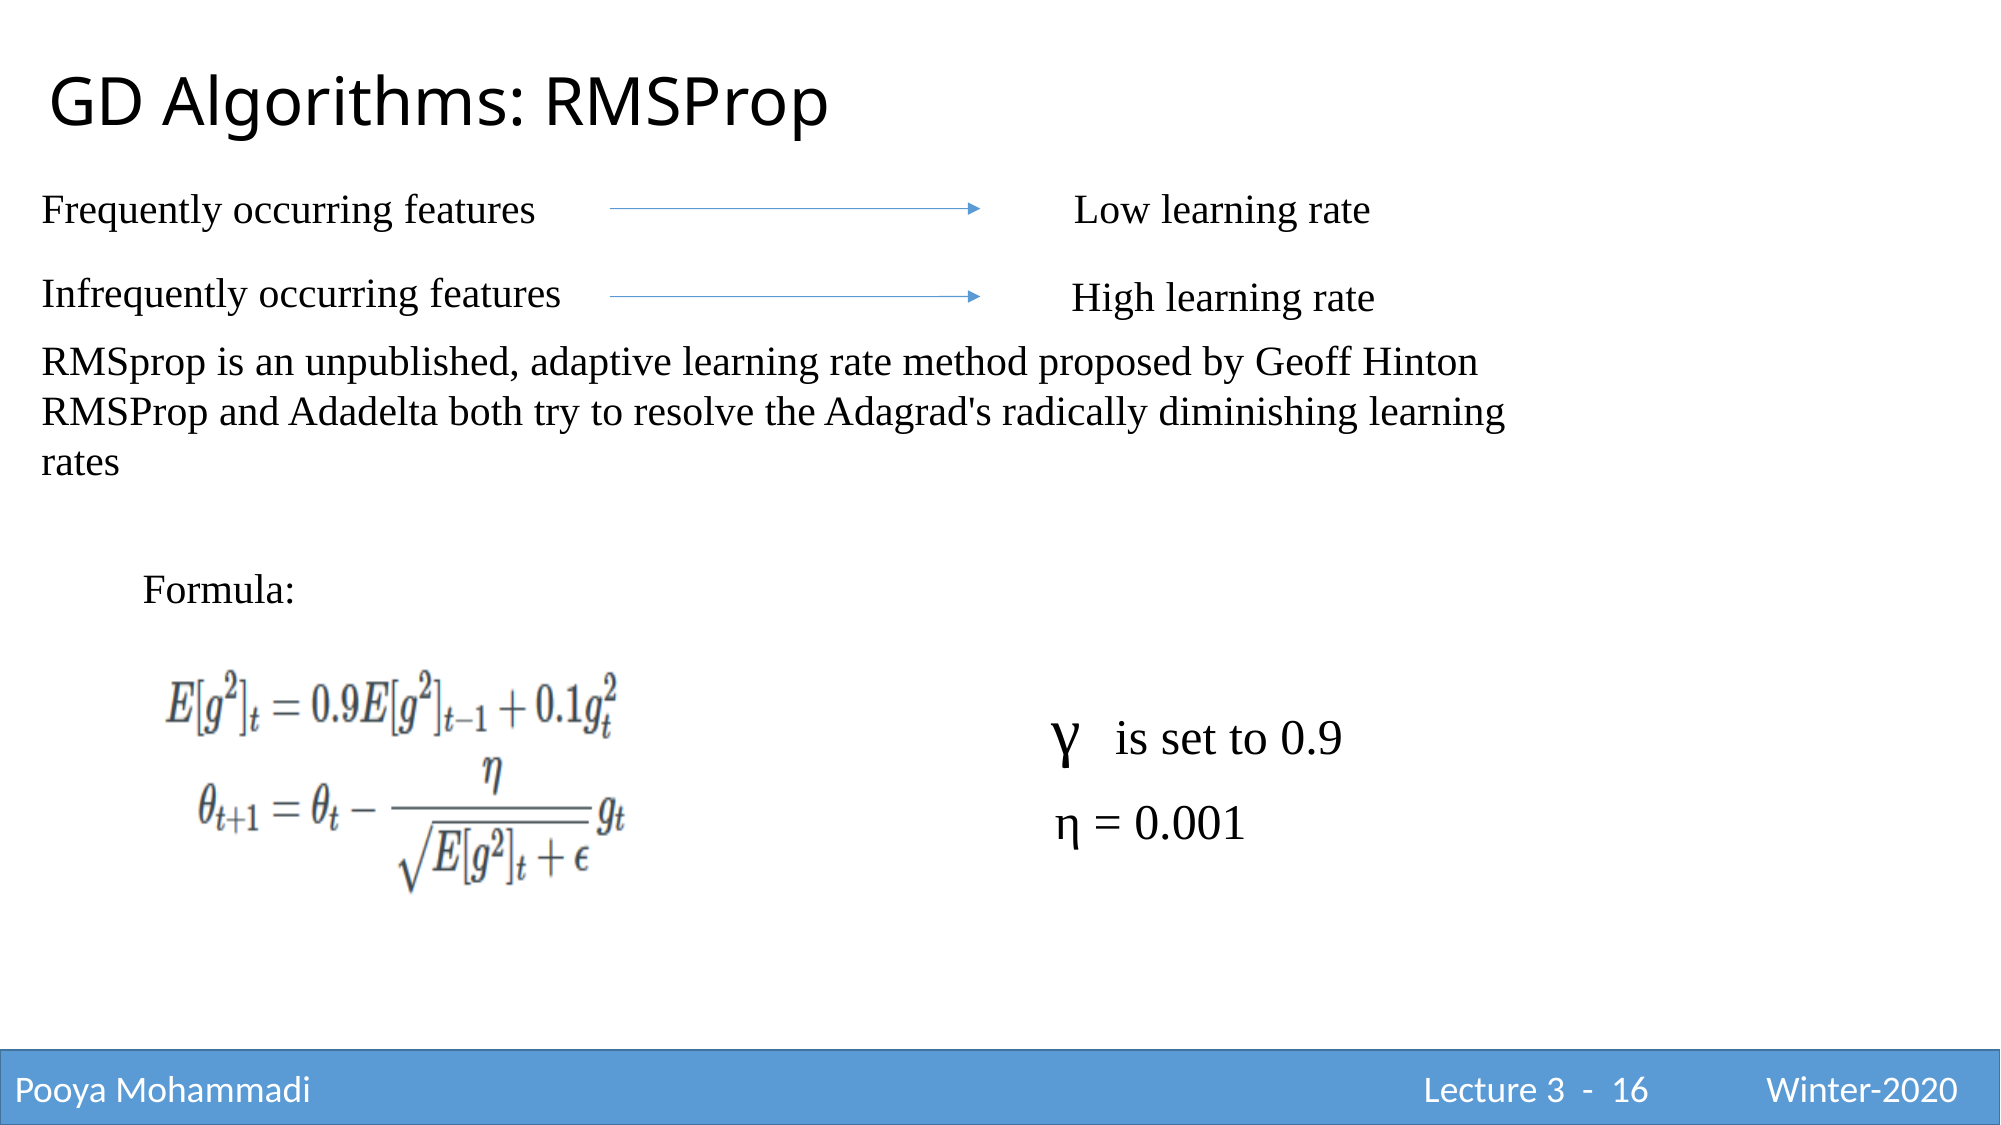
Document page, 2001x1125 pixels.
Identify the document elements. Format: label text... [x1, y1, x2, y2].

text_box Formula: [0, 554, 471, 620]
text_box η = 0.001 [1040, 781, 1721, 857]
text_box GD Algorithms: RMSProp [33, 51, 980, 147]
text_box RMSprop is an unpublished, adaptive learning rate method proposed by Geoff Hinton RMSProp and Adadelta both try to resolve the Adagrad's radically diminishing learning rates [26, 326, 1605, 492]
text_box γ is set to 0.9 [1037, 680, 1414, 776]
text_box High learning rate [1056, 262, 1544, 326]
text_box Low learning rate [1059, 174, 1547, 240]
picture [147, 640, 680, 935]
text_box Infrequently occurring features [26, 258, 596, 324]
text_box Frequently occurring features [26, 174, 634, 240]
text_box Pooya Mohammadi Lecture 3 - 16 Winter-2020 [0, 1049, 2000, 1125]
